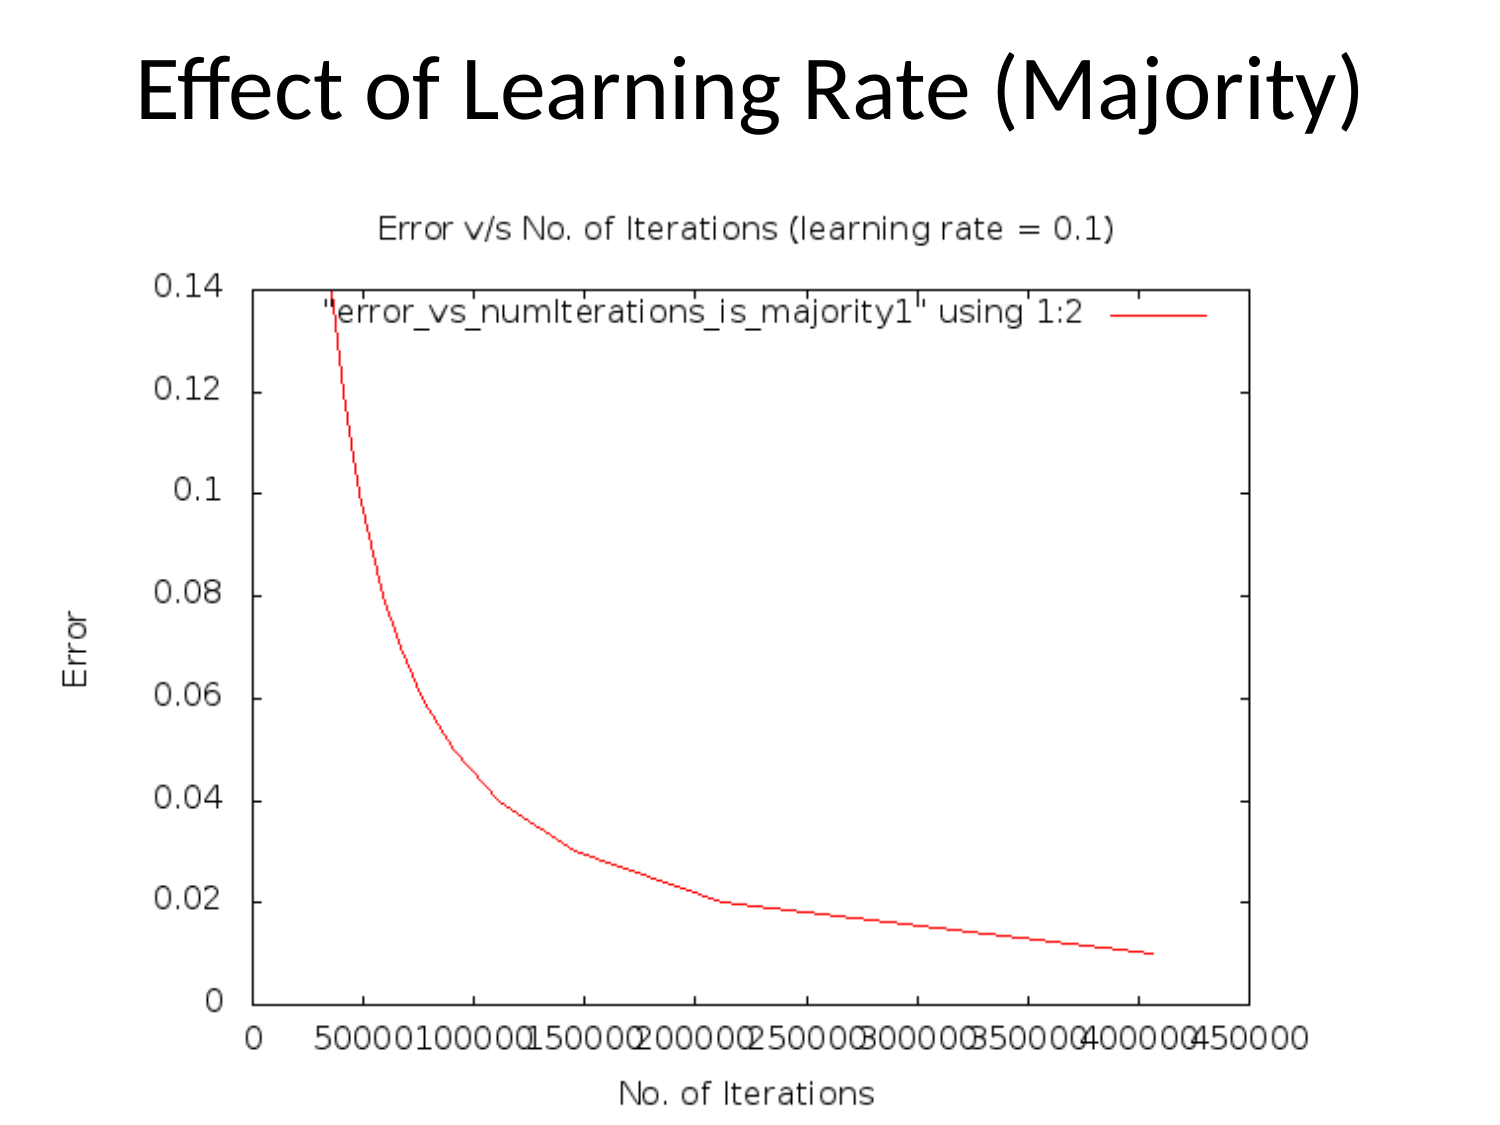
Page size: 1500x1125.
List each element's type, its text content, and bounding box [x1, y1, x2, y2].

title Effect of Learning Rate (Majority) [2, 4, 1500, 161]
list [52, 177, 1317, 1125]
